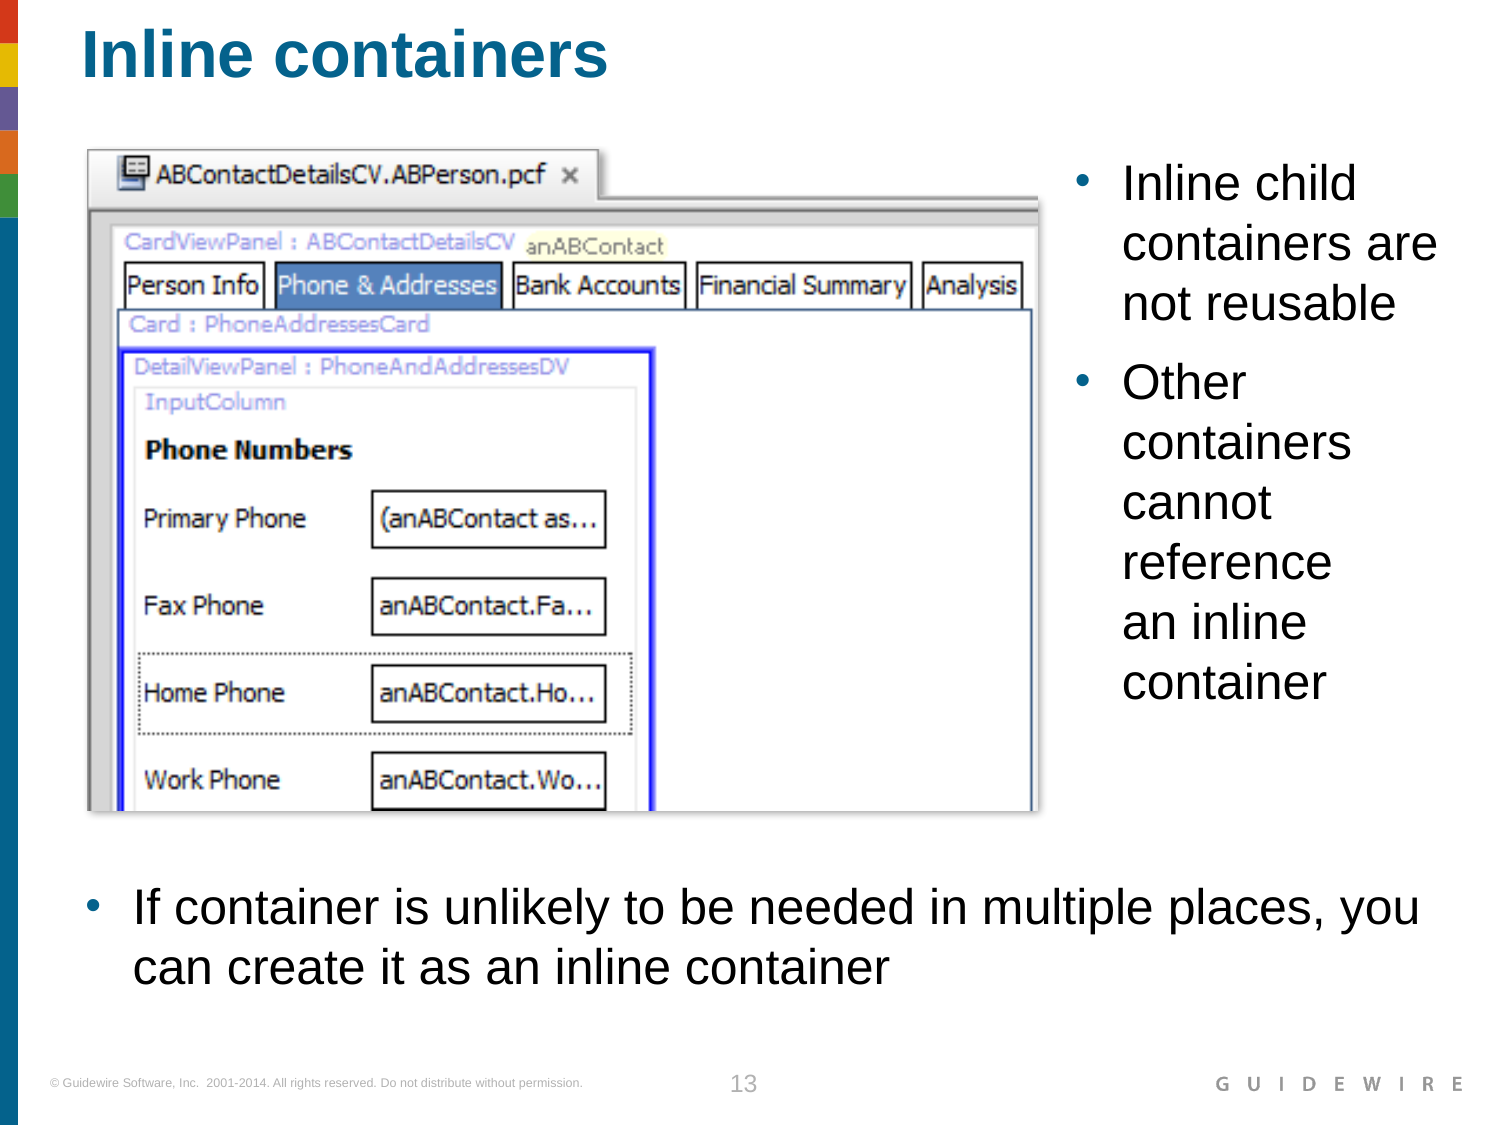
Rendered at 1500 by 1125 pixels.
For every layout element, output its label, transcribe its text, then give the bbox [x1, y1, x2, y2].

picture [1215, 1073, 1480, 1096]
title Inline containers [81, 19, 1446, 142]
picture [87, 149, 1038, 812]
list Inline child containers are not reusable Other containers cannot reference an inline container [1074, 149, 1448, 750]
list If container is unlikely to be needed in multiple places, you can create it as an inline container [85, 875, 1451, 1050]
